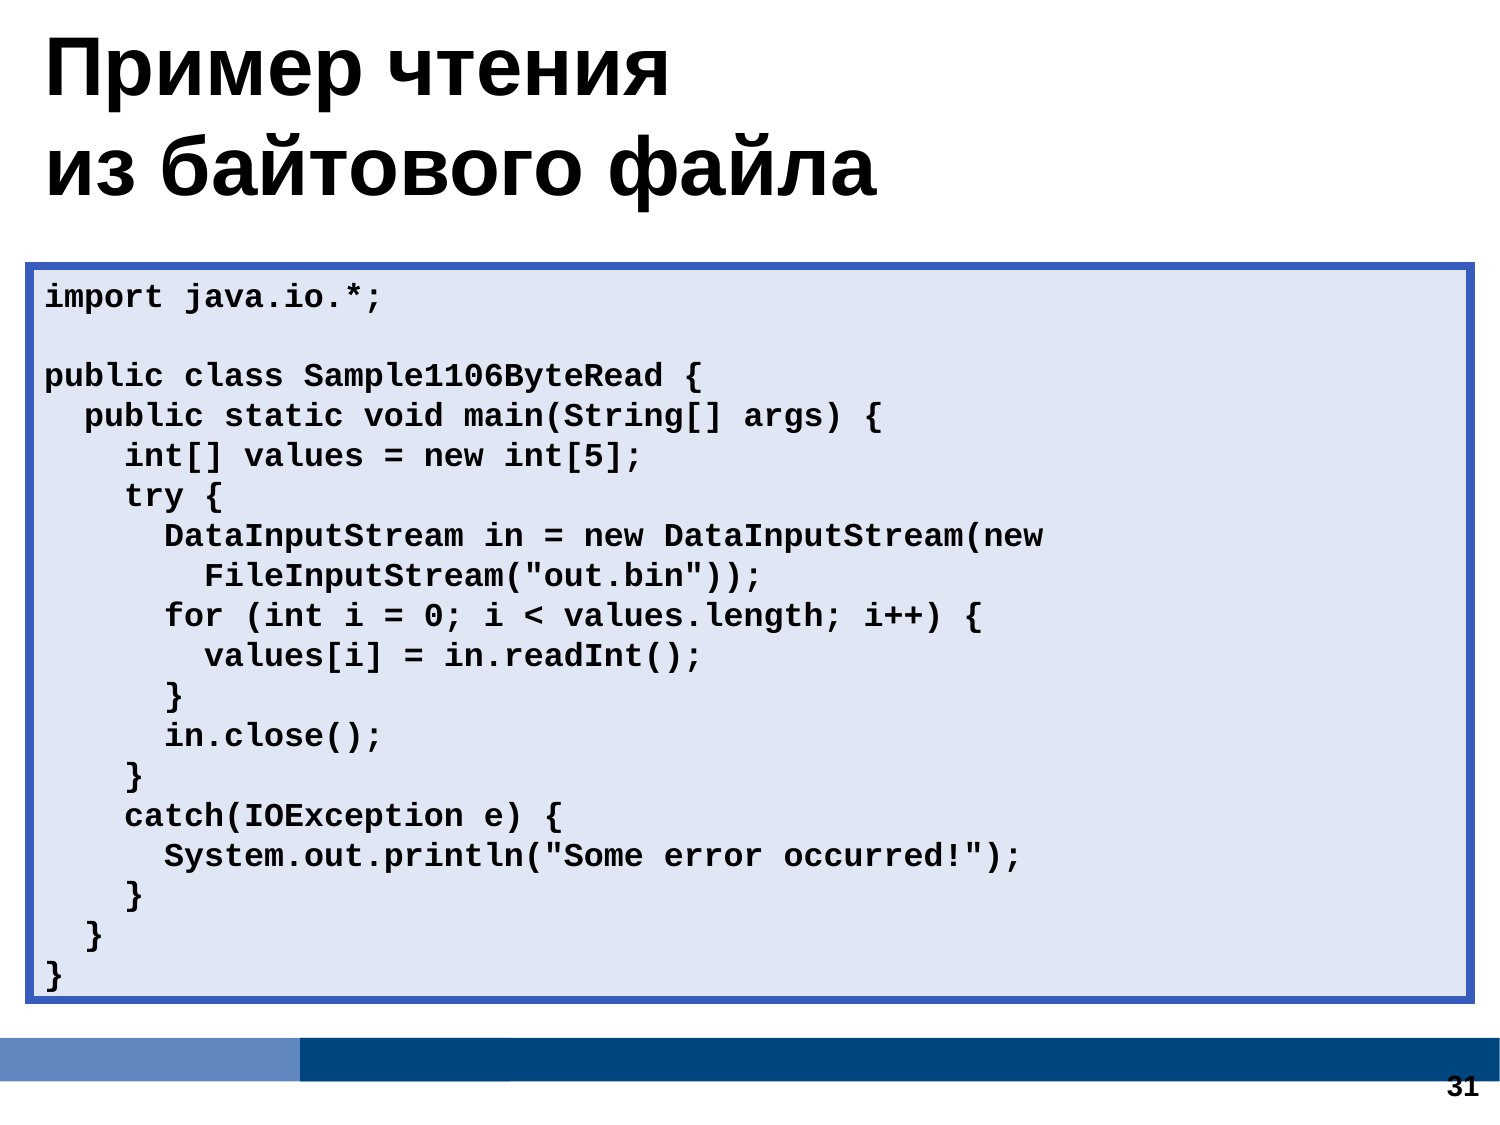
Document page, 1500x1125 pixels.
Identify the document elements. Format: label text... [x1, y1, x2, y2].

text_box 13 [1144, 1034, 1495, 1110]
text_box Пример чтения из байтового файла [29, 0, 1470, 225]
text_box import java.io.*; public class Sample1106ByteRead { public static void main(String[] args) { int[] values = new int[5]; try { DataInputStream in = new DataInputStream(new FileInputStream("out.bin")); for (int i = 0; i < values.length; i++) { values[i] = in.readInt(); } in.close(); } catch(IOException e) { System.out.println("Some error occurred!"); } } } [29, 266, 1471, 1000]
